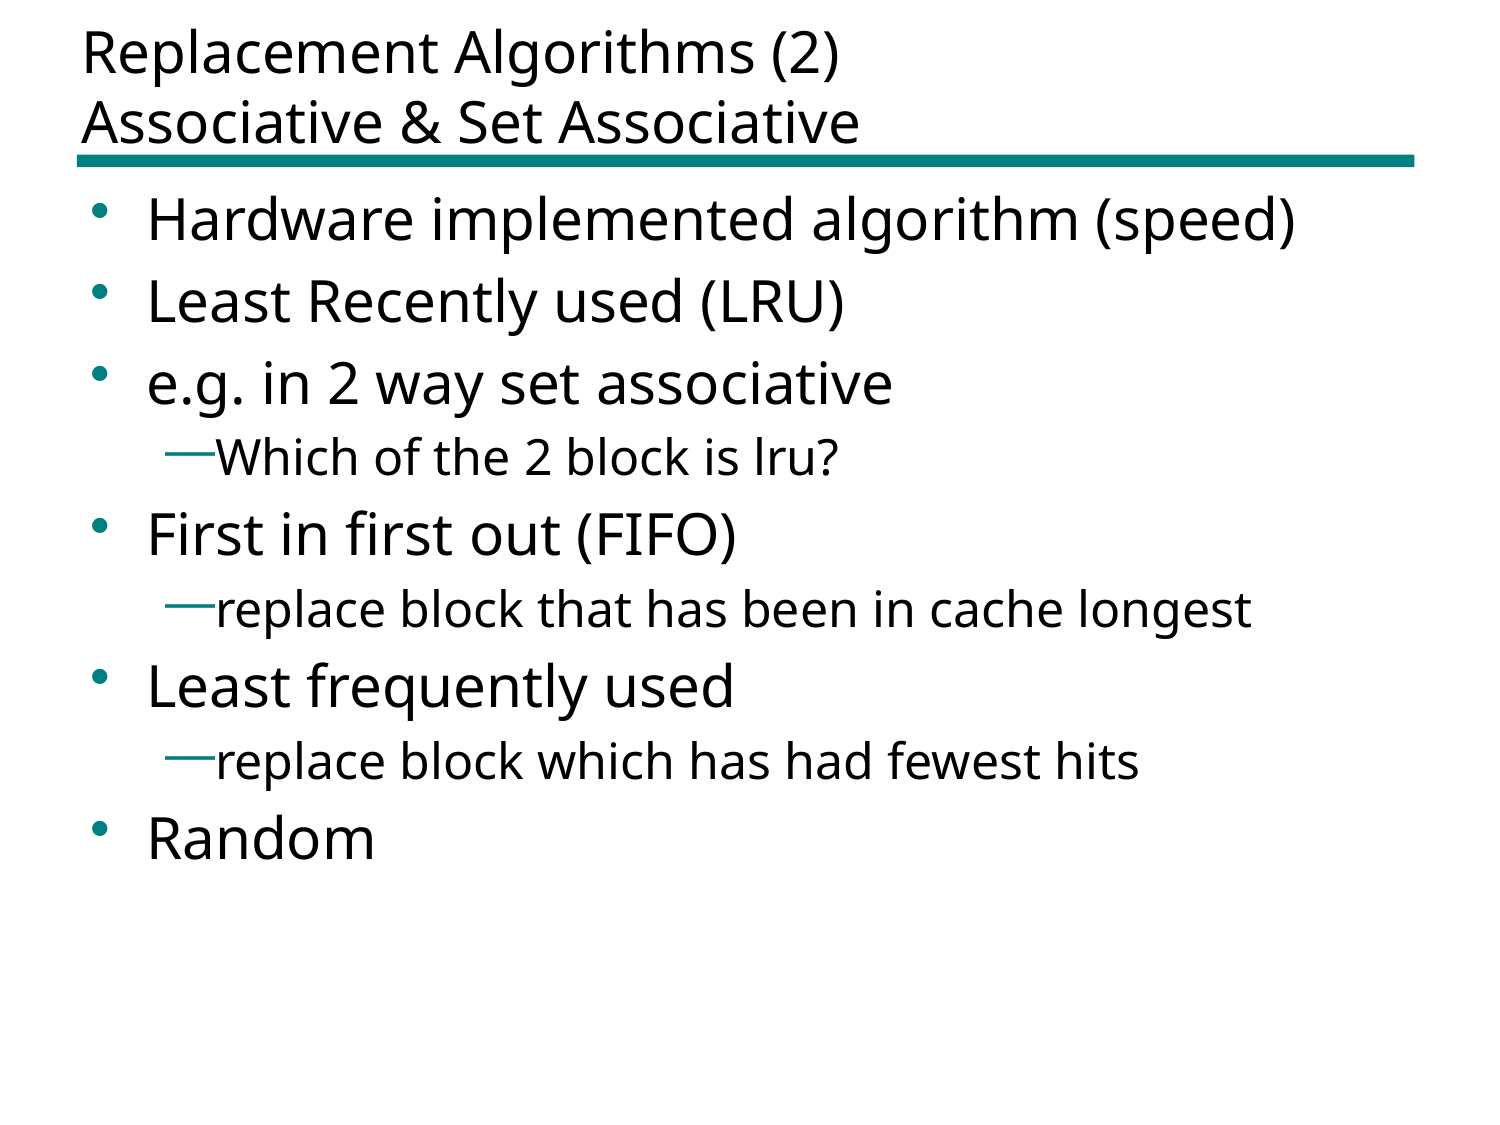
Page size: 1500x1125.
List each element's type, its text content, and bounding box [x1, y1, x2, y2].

title Replacement Algorithms (2) Associative & Set Associative [66, 24, 1413, 163]
list Hardware implemented algorithm (speed) Least Recently used (LRU) e.g. in 2 way set associative Which of the 2 block is lru? First in first out (FIFO) replace block that has been in cache longest Least frequently used replace block which has had fewest hits Random [75, 174, 1417, 1100]
